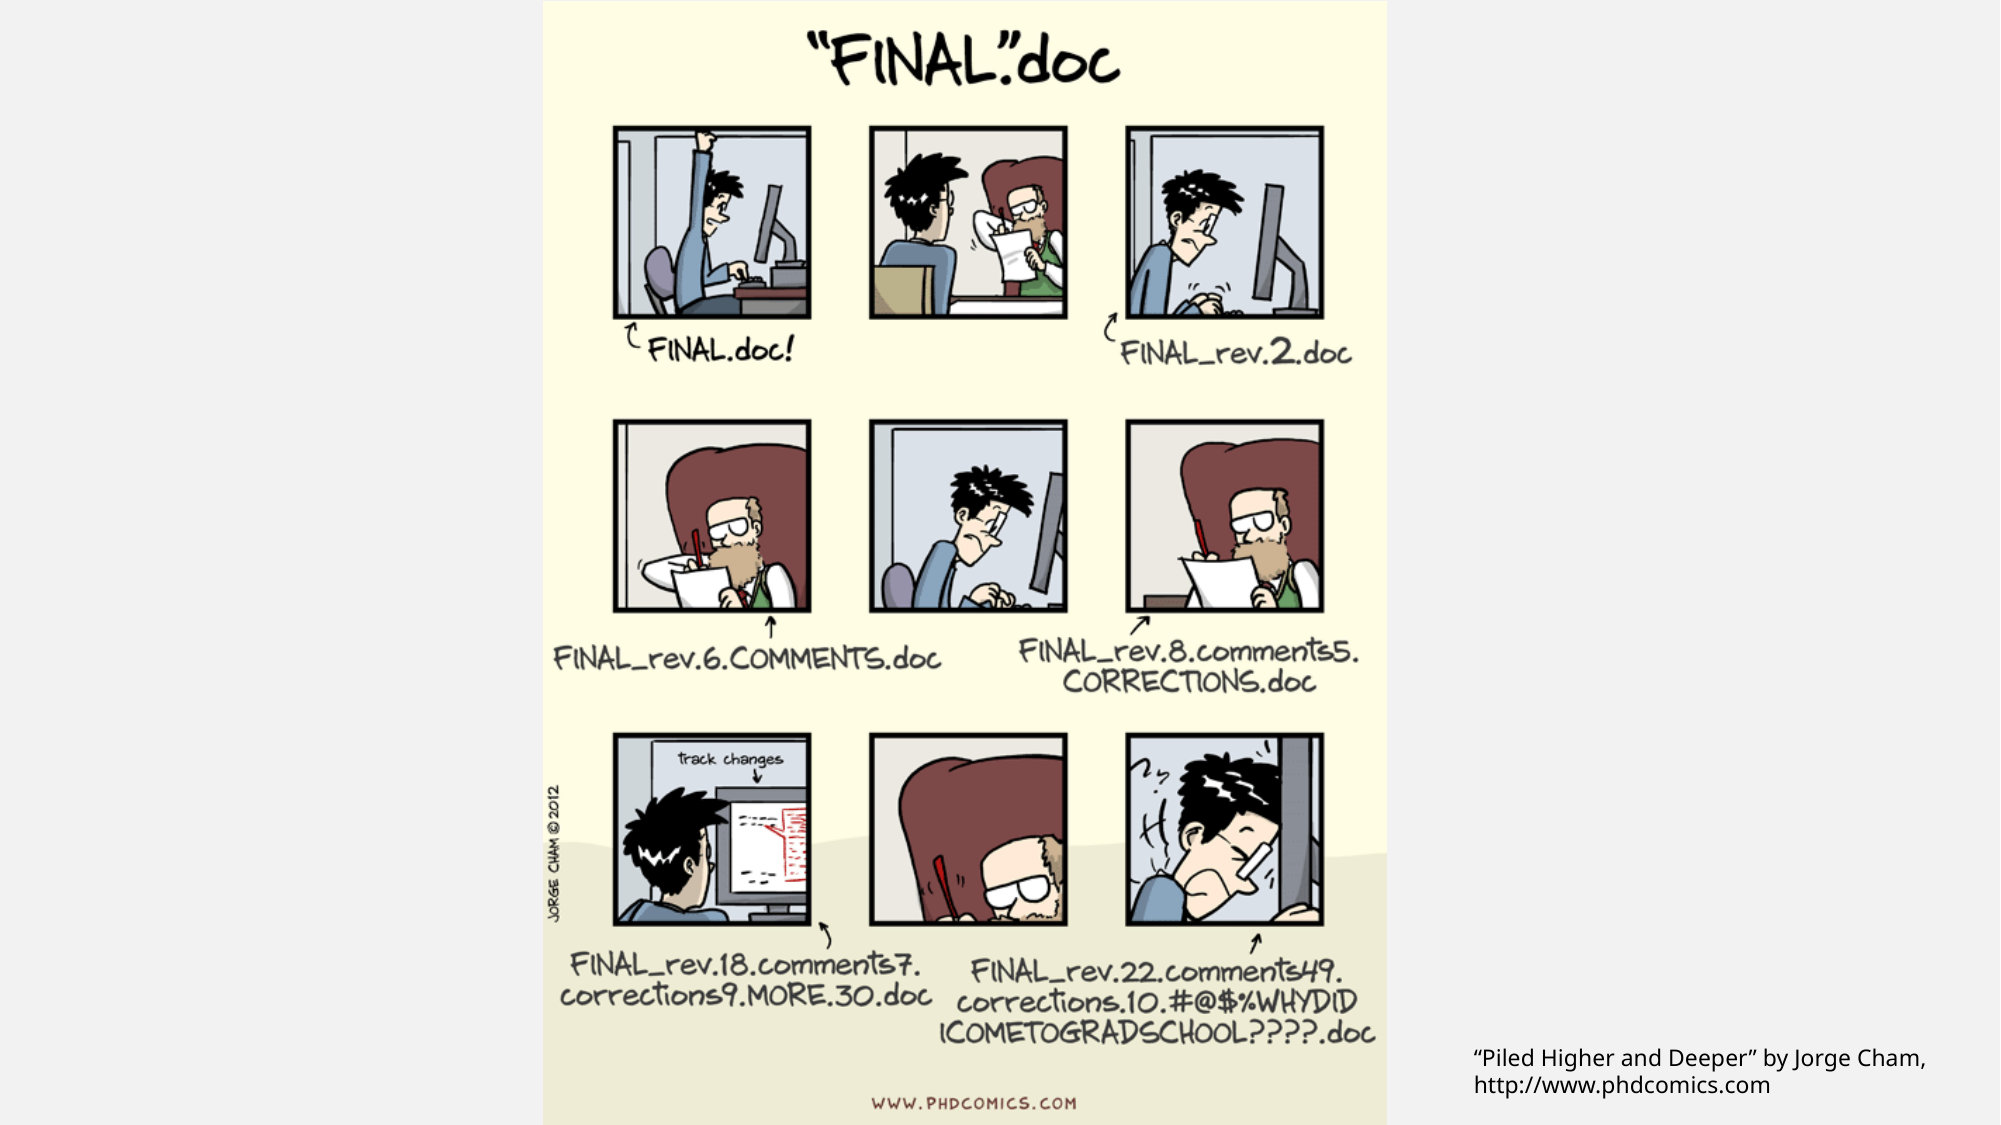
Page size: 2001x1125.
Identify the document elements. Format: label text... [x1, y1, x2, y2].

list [543, 1, 1387, 1125]
text_box “Piled Higher and Deeper” by Jorge Cham, http://www.phdcomics.com [1458, 1035, 2000, 1106]
